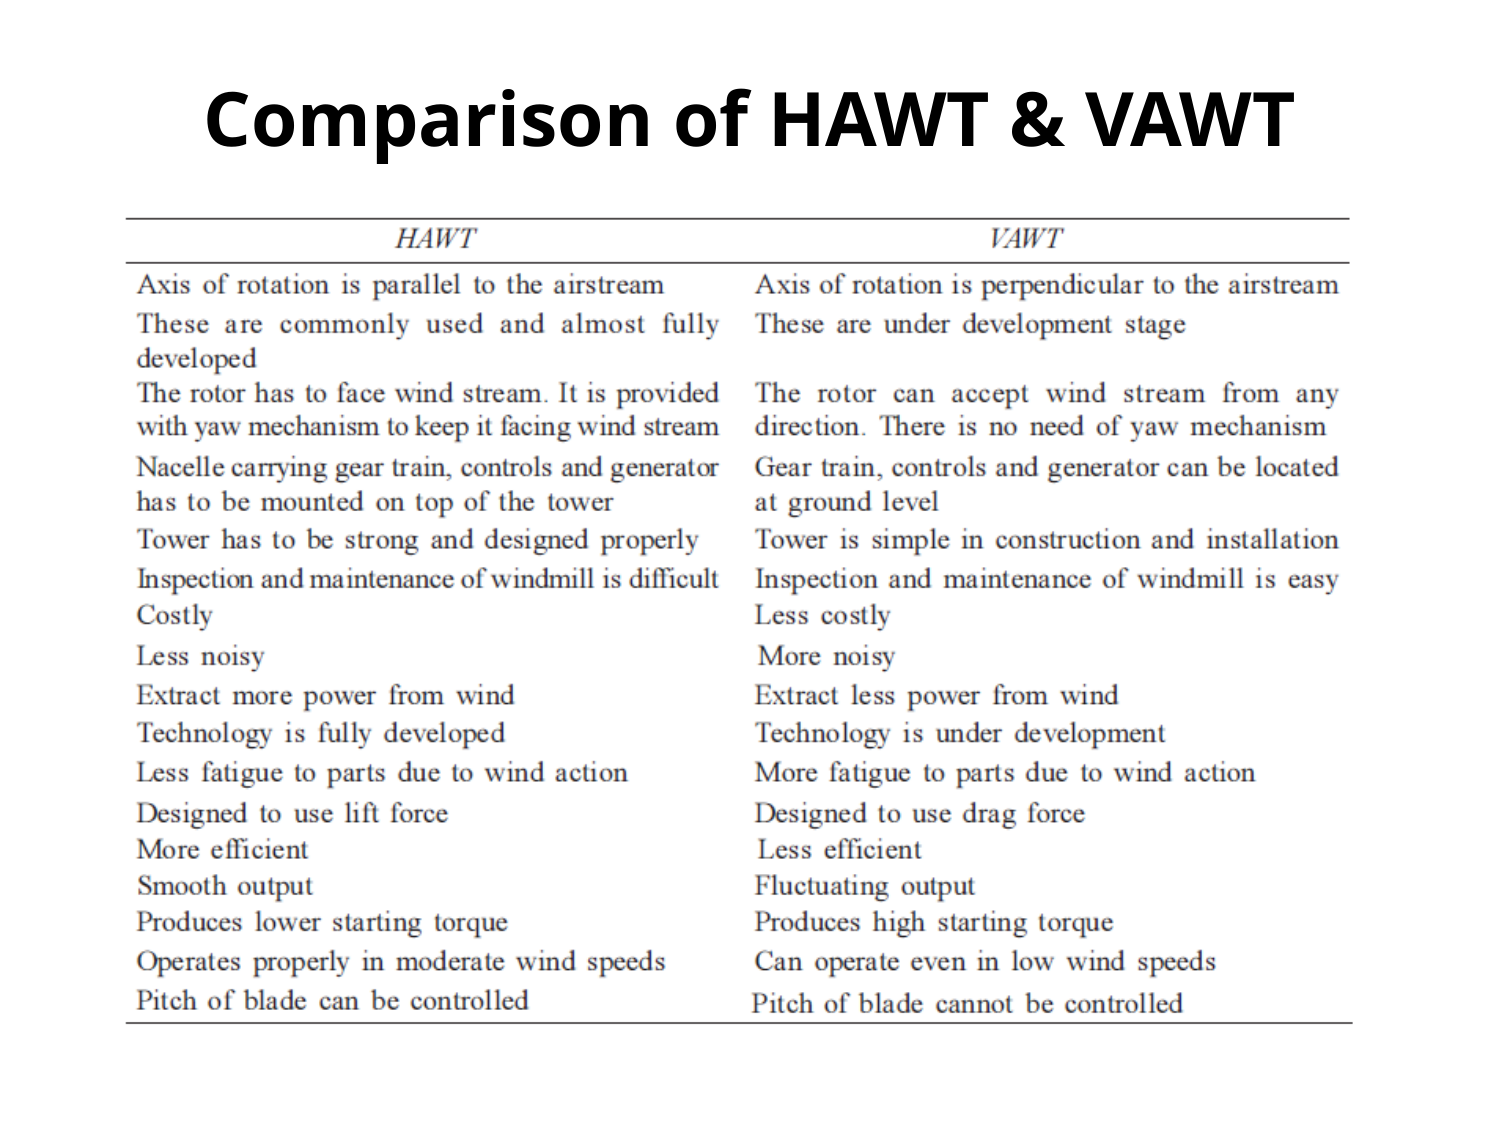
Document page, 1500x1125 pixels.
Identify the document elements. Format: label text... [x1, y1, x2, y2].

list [112, 212, 1376, 1054]
title Comparison of HAWT & VAWT [75, 45, 1425, 188]
